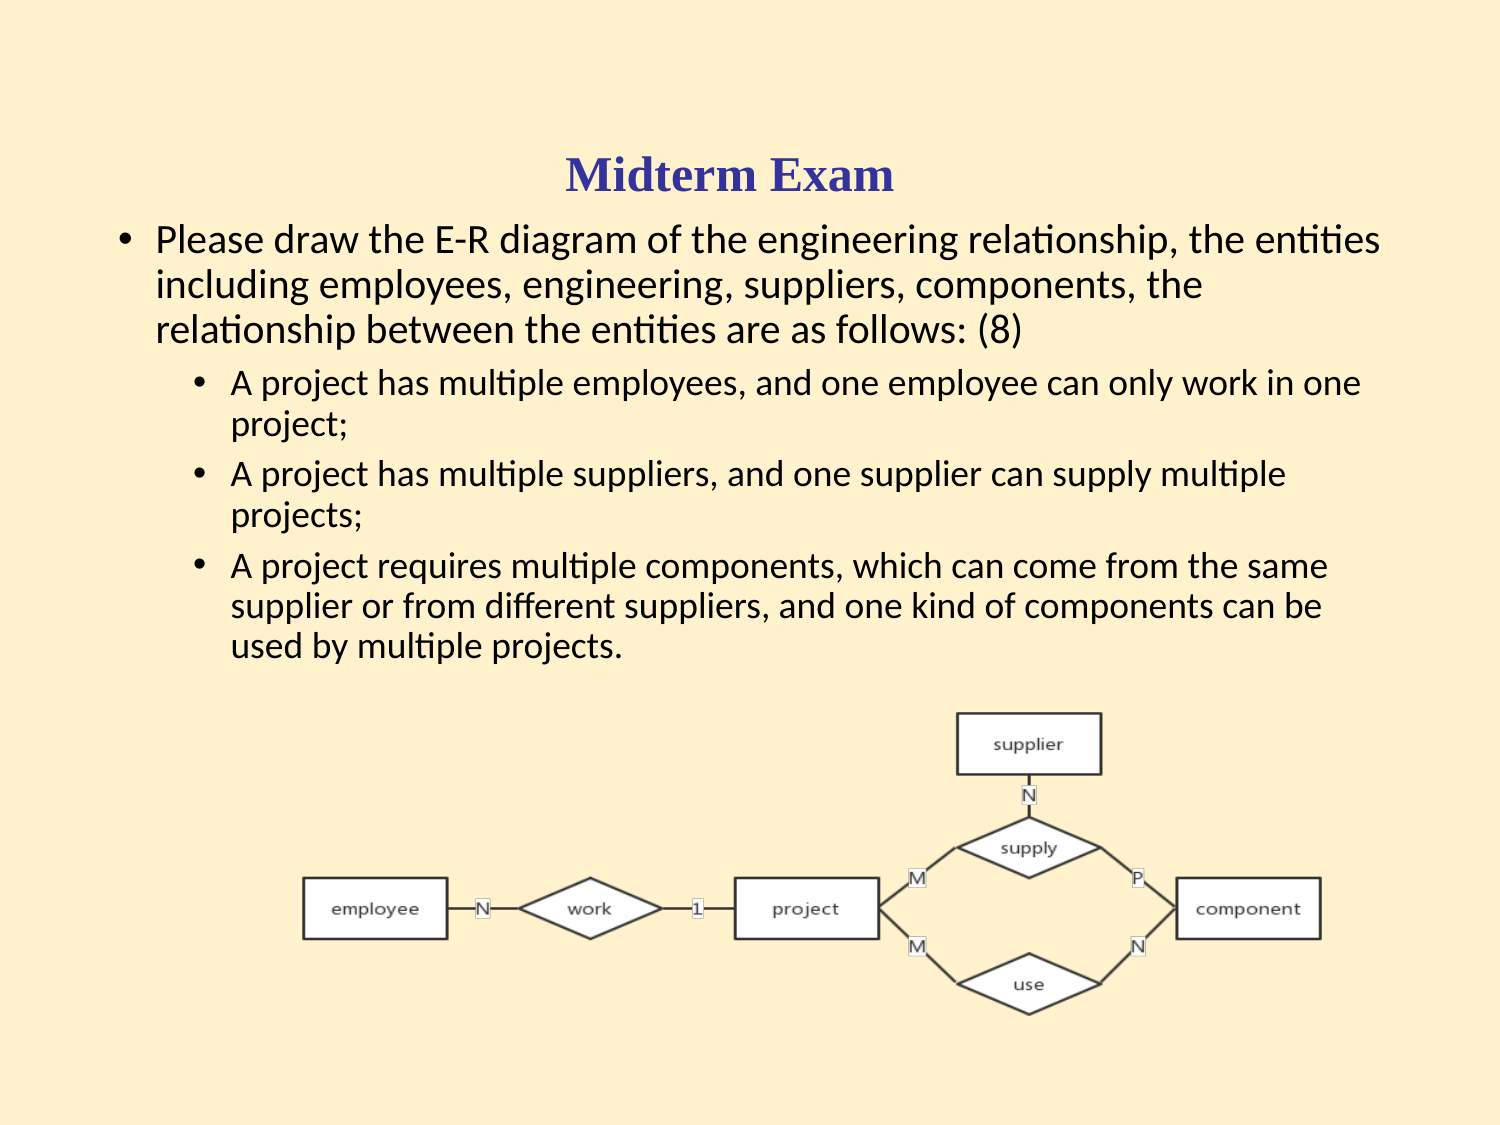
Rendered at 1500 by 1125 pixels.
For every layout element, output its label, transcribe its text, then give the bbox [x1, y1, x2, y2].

text_box Midterm Exam [550, 134, 910, 210]
picture [53, 588, 1408, 1089]
list Please draw the E-R diagram of the engineering relationship, the entities including employees, engineering, suppliers, components, the relationship between the entities are as follows: (8) A project has multiple employees, and one employee can only work in one project; A project has multiple suppliers, and one supplier can supply multiple projects; A project requires multiple components, which can come from the same supplier or from different suppliers, and one kind of components can be used by multiple projects. [103, 210, 1397, 588]
